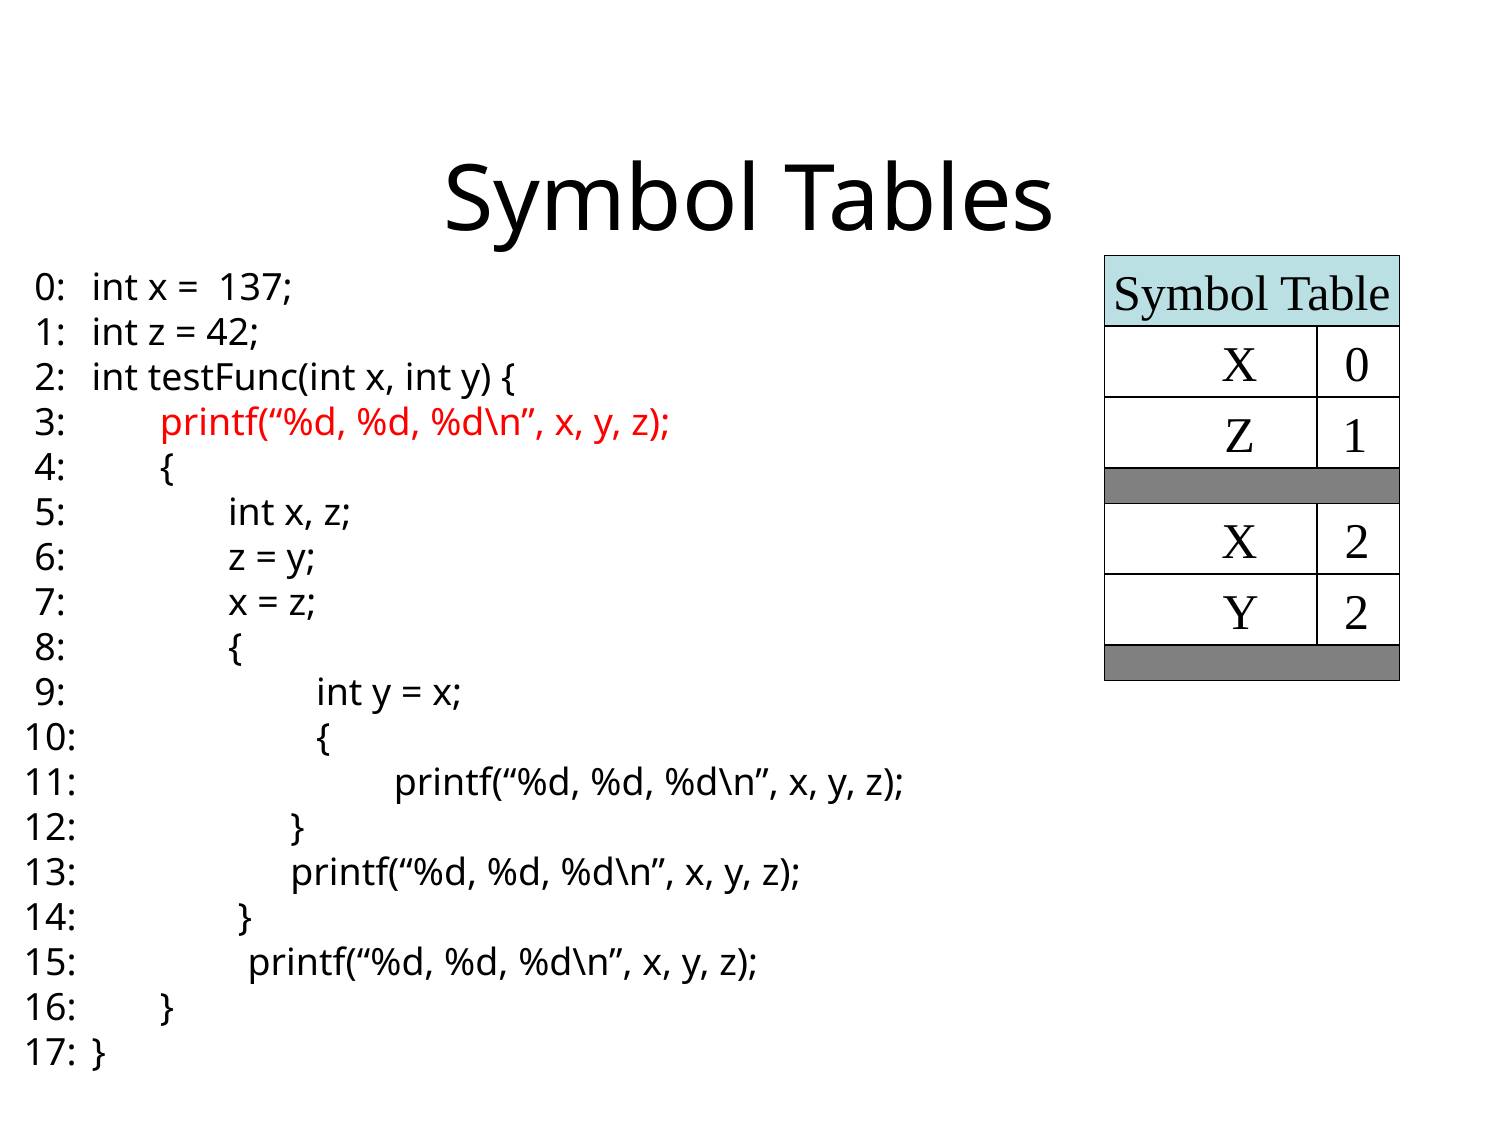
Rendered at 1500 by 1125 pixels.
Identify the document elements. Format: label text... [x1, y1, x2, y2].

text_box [1104, 325, 1400, 396]
text_box Symbol Table [1104, 255, 1400, 325]
title Symbol Tables [112, 99, 1388, 255]
list int x = 137; int z = 42; int testFunc(int x, int y) { printf(“%d, %d, %d\n”, x, y, z); { int x, z; z = y; x = z; { int y = x; { printf(“%d, %d, %d\n”, x, y, z); } printf(“%d, %d, %d\n”, x, y, z); } printf(“%d, %d, %d\n”, x, y, z); } } [101, 255, 1352, 931]
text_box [1104, 396, 1400, 469]
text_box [1104, 503, 1400, 573]
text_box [1104, 573, 1400, 646]
text_box 0: 1: 2: 3: 4: 5: 6: 7: 8: 9: 10: 11: 12: 13: 14: 15: 16: 17: [0, 255, 101, 1081]
text_box [1104, 653, 1400, 681]
text_box [1104, 475, 1400, 502]
